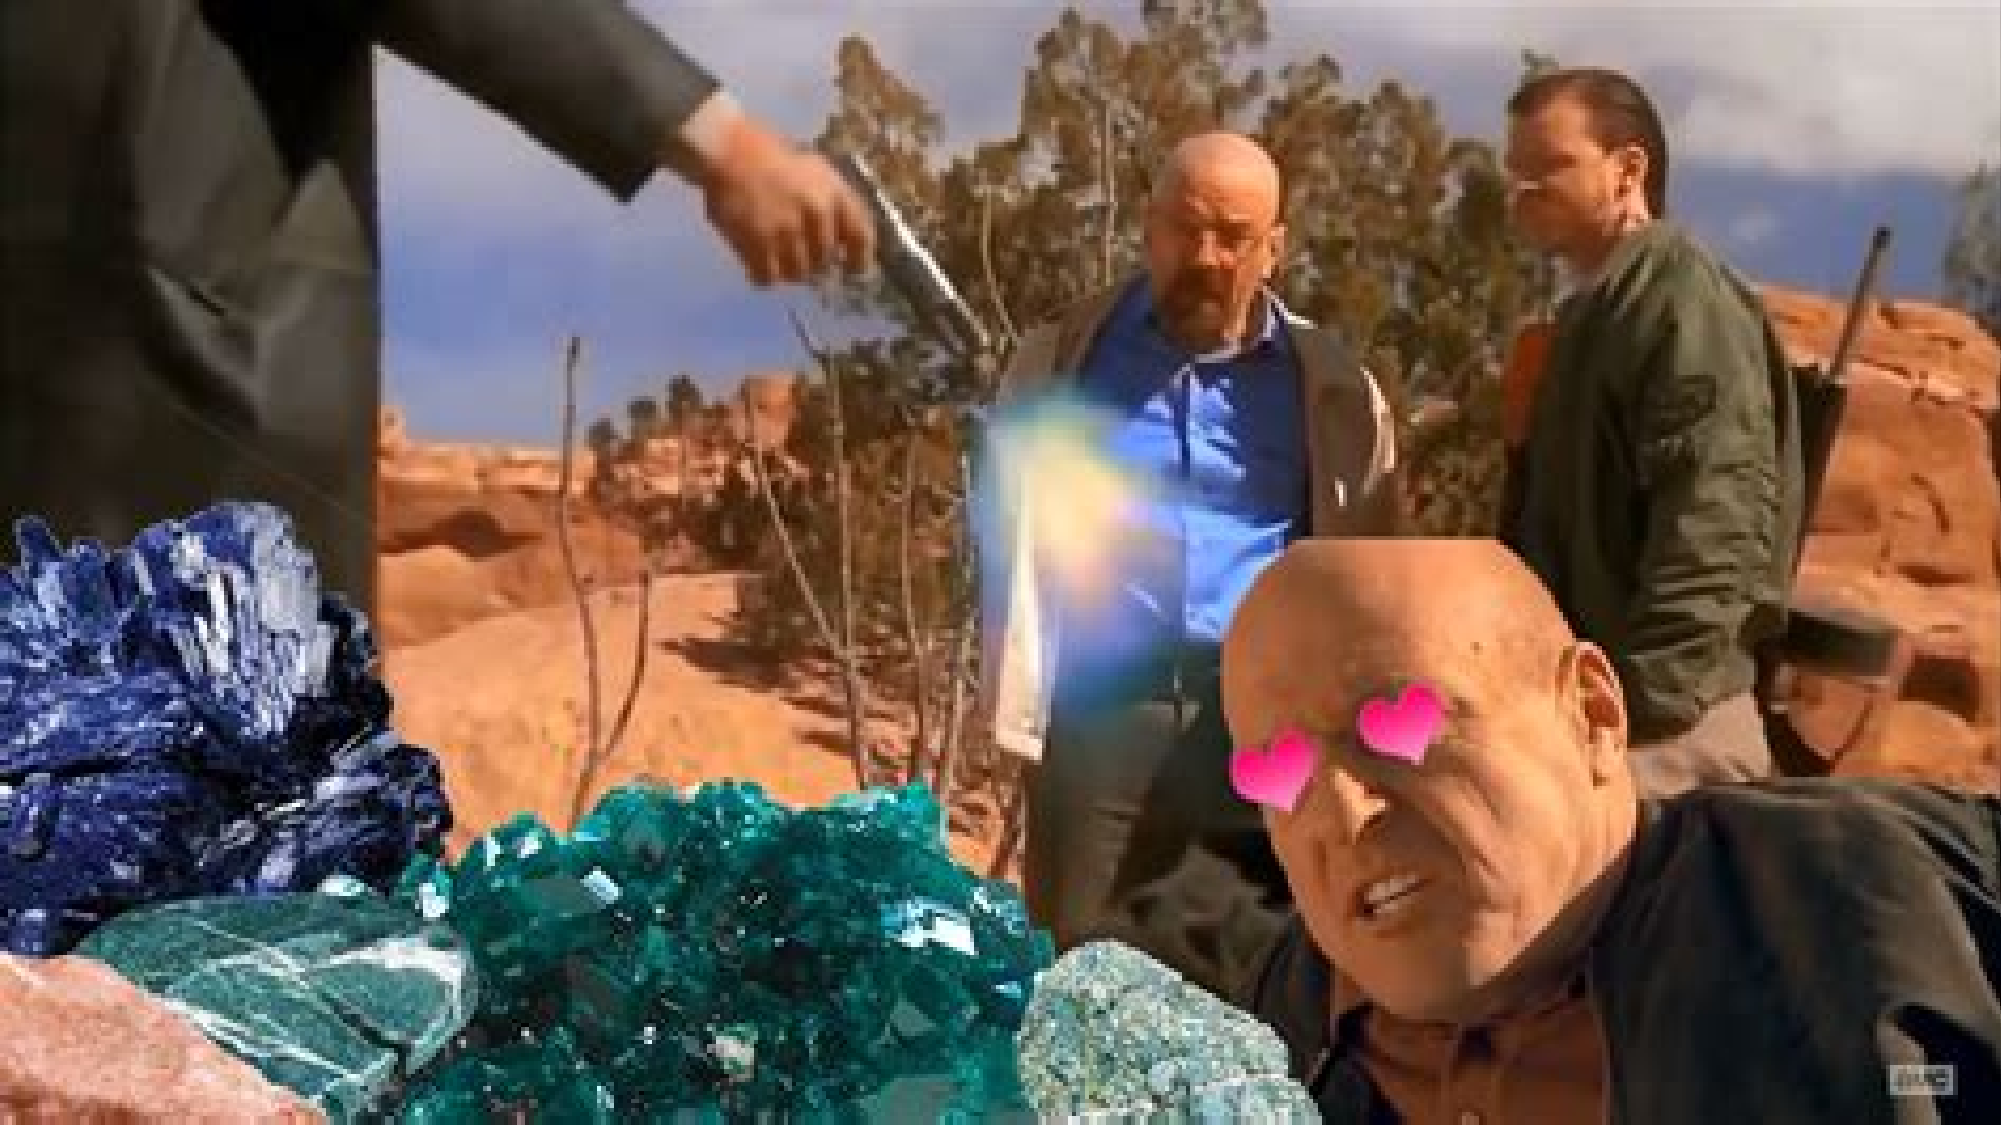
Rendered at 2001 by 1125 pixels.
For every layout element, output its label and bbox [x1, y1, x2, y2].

list [0, 0, 2000, 1125]
